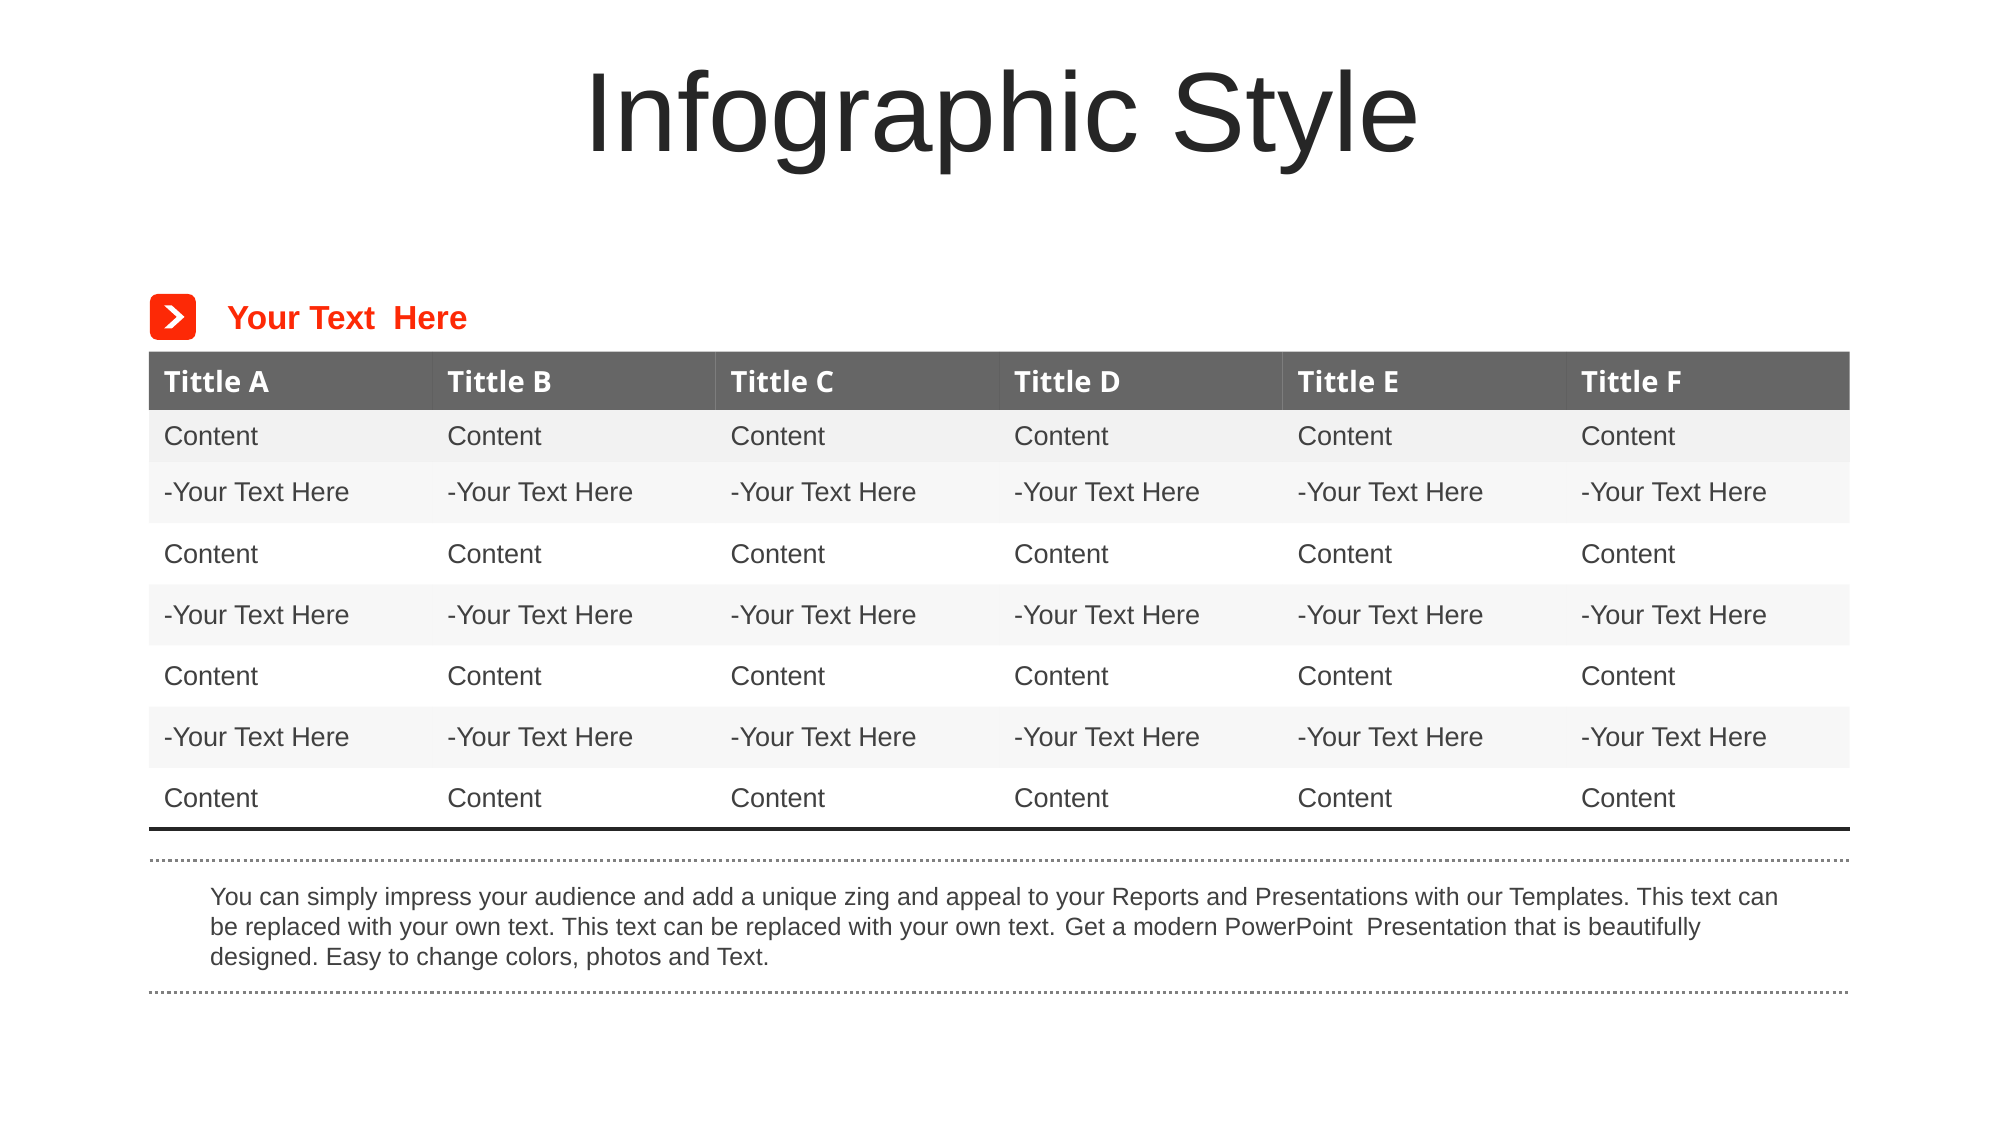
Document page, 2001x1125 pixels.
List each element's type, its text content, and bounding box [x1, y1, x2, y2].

table_cell -Your Text Here [1566, 707, 1850, 768]
table_cell Content [149, 410, 432, 462]
table_cell -Your Text Here [149, 707, 432, 768]
table_cell Content [149, 768, 432, 827]
table_cell Content [1566, 410, 1850, 462]
table_cell Content [432, 768, 716, 827]
table_cell -Your Text Here [1283, 584, 1566, 645]
table_cell Content [716, 410, 999, 462]
table_cell -Your Text Here [432, 584, 716, 645]
table_header Tittle C [716, 352, 999, 410]
table_cell Content [1566, 523, 1850, 584]
table_cell -Your Text Here [716, 462, 999, 523]
table_cell -Your Text Here [999, 707, 1283, 768]
table_cell Content [999, 410, 1283, 462]
table_cell Content [716, 768, 999, 827]
table_cell -Your Text Here [149, 462, 432, 523]
table_header Tittle A [149, 352, 432, 410]
table_cell -Your Text Here [716, 707, 999, 768]
table_cell Content [999, 768, 1283, 827]
table_cell -Your Text Here [149, 584, 432, 645]
table_header Tittle E [1283, 352, 1566, 410]
table_cell Content [149, 523, 432, 584]
table_cell Content [1566, 768, 1850, 827]
table_cell -Your Text Here [1566, 584, 1850, 645]
table_header Tittle B [432, 352, 716, 410]
table_cell Content [716, 645, 999, 707]
table_cell -Your Text Here [432, 462, 716, 523]
table_cell -Your Text Here [1566, 462, 1850, 523]
table_cell Content [432, 645, 716, 707]
table_cell -Your Text Here [999, 584, 1283, 645]
table_header Tittle D [999, 352, 1283, 410]
table_cell -Your Text Here [1283, 707, 1566, 768]
table_cell Content [432, 410, 716, 462]
table_cell Content [1283, 768, 1566, 827]
table_cell Content [1566, 645, 1850, 707]
table_cell Content [1283, 523, 1566, 584]
table_cell Content [999, 523, 1283, 584]
table_cell Content [1283, 645, 1566, 707]
table_cell -Your Text Here [1283, 462, 1566, 523]
table_cell -Your Text Here [716, 584, 999, 645]
table_cell Content [716, 523, 999, 584]
table_cell Content [1283, 410, 1566, 462]
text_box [149, 289, 665, 345]
table_cell Content [999, 645, 1283, 707]
list Infographic Style [53, 55, 1952, 175]
table_header Tittle F [1566, 352, 1850, 410]
table_cell -Your Text Here [999, 462, 1283, 523]
text_box You can simply impress your audience and add a unique zing and appeal to your Reports and Presentations with our Templates. This text can be replaced with your own text. This text can be replaced with your own text. Get a modern PowerPoint Presentation that is beautifully designed. Easy to change colors, photos and Text. [195, 873, 1809, 978]
table_cell Content [149, 645, 432, 707]
table_cell -Your Text Here [432, 707, 716, 768]
table_cell Content [432, 523, 716, 584]
